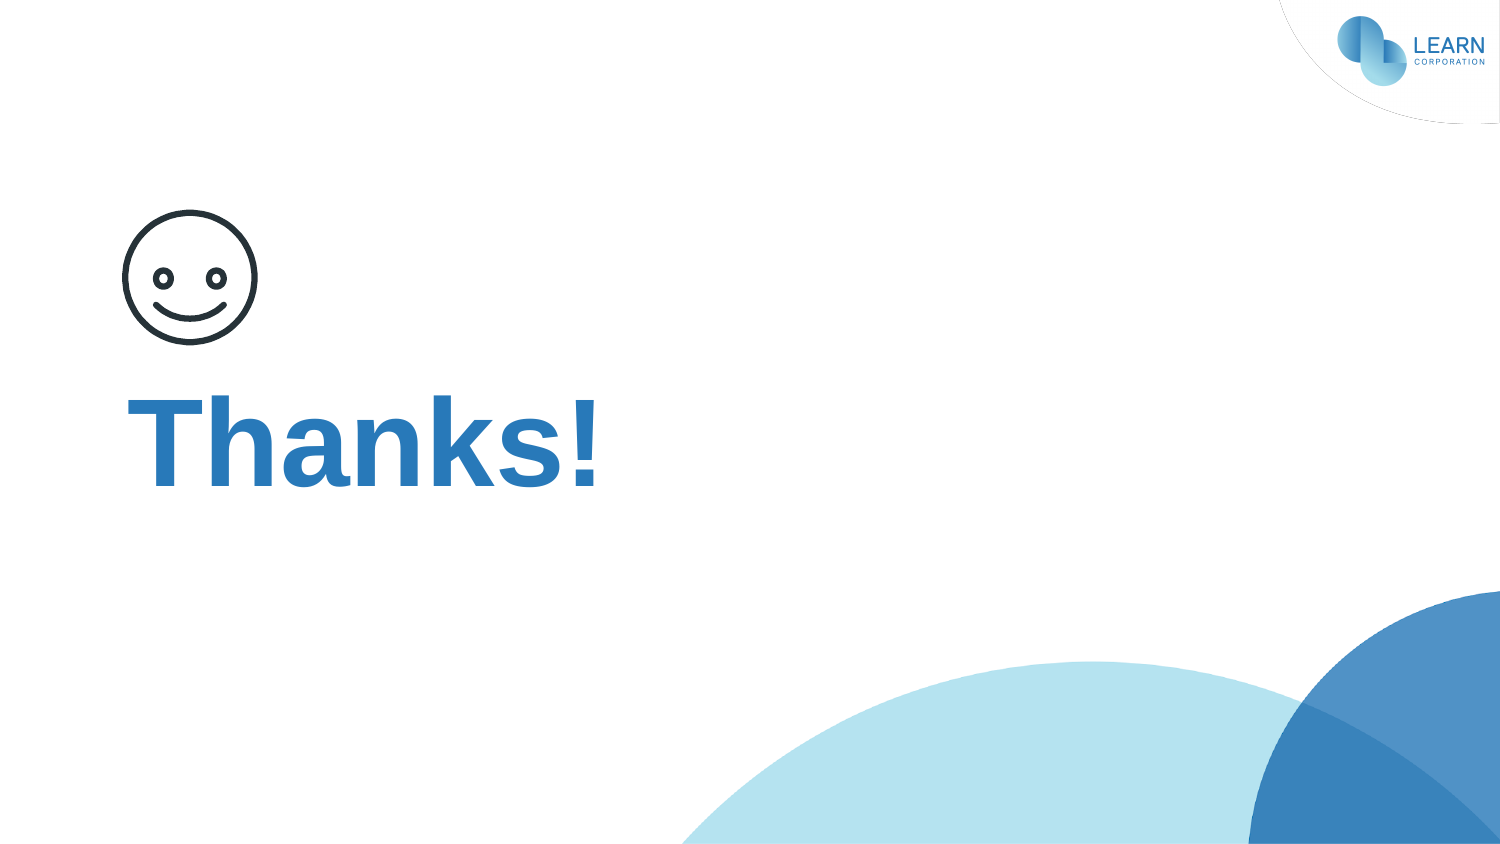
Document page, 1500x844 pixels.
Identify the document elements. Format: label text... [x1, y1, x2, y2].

title Thanks! [112, 335, 1388, 526]
picture [0, 0, 1500, 844]
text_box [124, 212, 255, 343]
